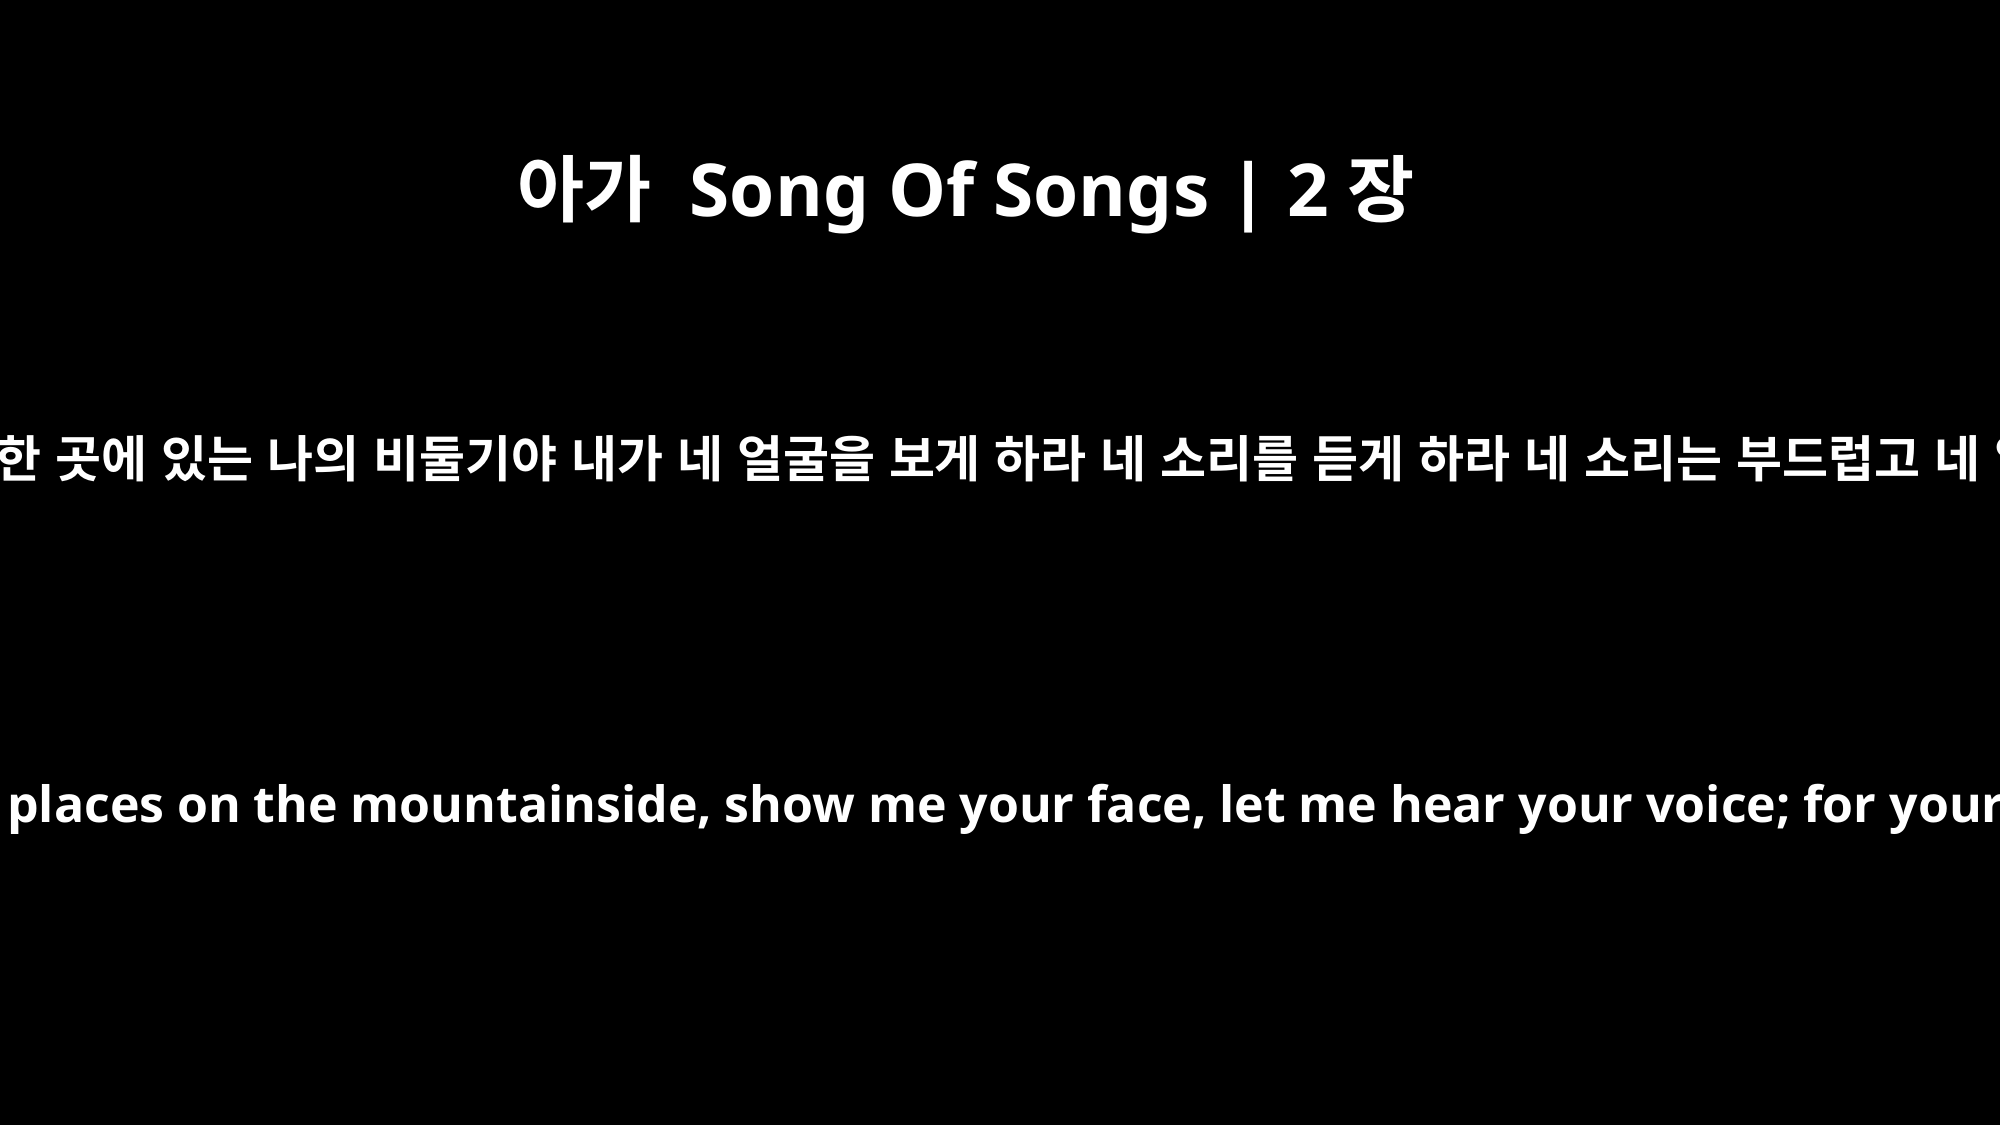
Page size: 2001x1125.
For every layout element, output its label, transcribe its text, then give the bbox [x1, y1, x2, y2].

text_box 14 바위 틈 낭떠러지 은밀한 곳에 있는 나의 비둘기야 내가 네 얼굴을 보게 하라 네 소리를 듣게 하라 네 소리는 부드럽고 네 얼굴은 아름답구나 [0, 359, 2000, 495]
text_box My dove in the clefts of the rock, in the hiding places on the mountainside, show me your face, let me hear your voice; for your voice is sweet, and your face is lovely. [0, 764, 2000, 840]
text_box 아가 Song Of Songs | 2장 [502, 136, 1430, 239]
